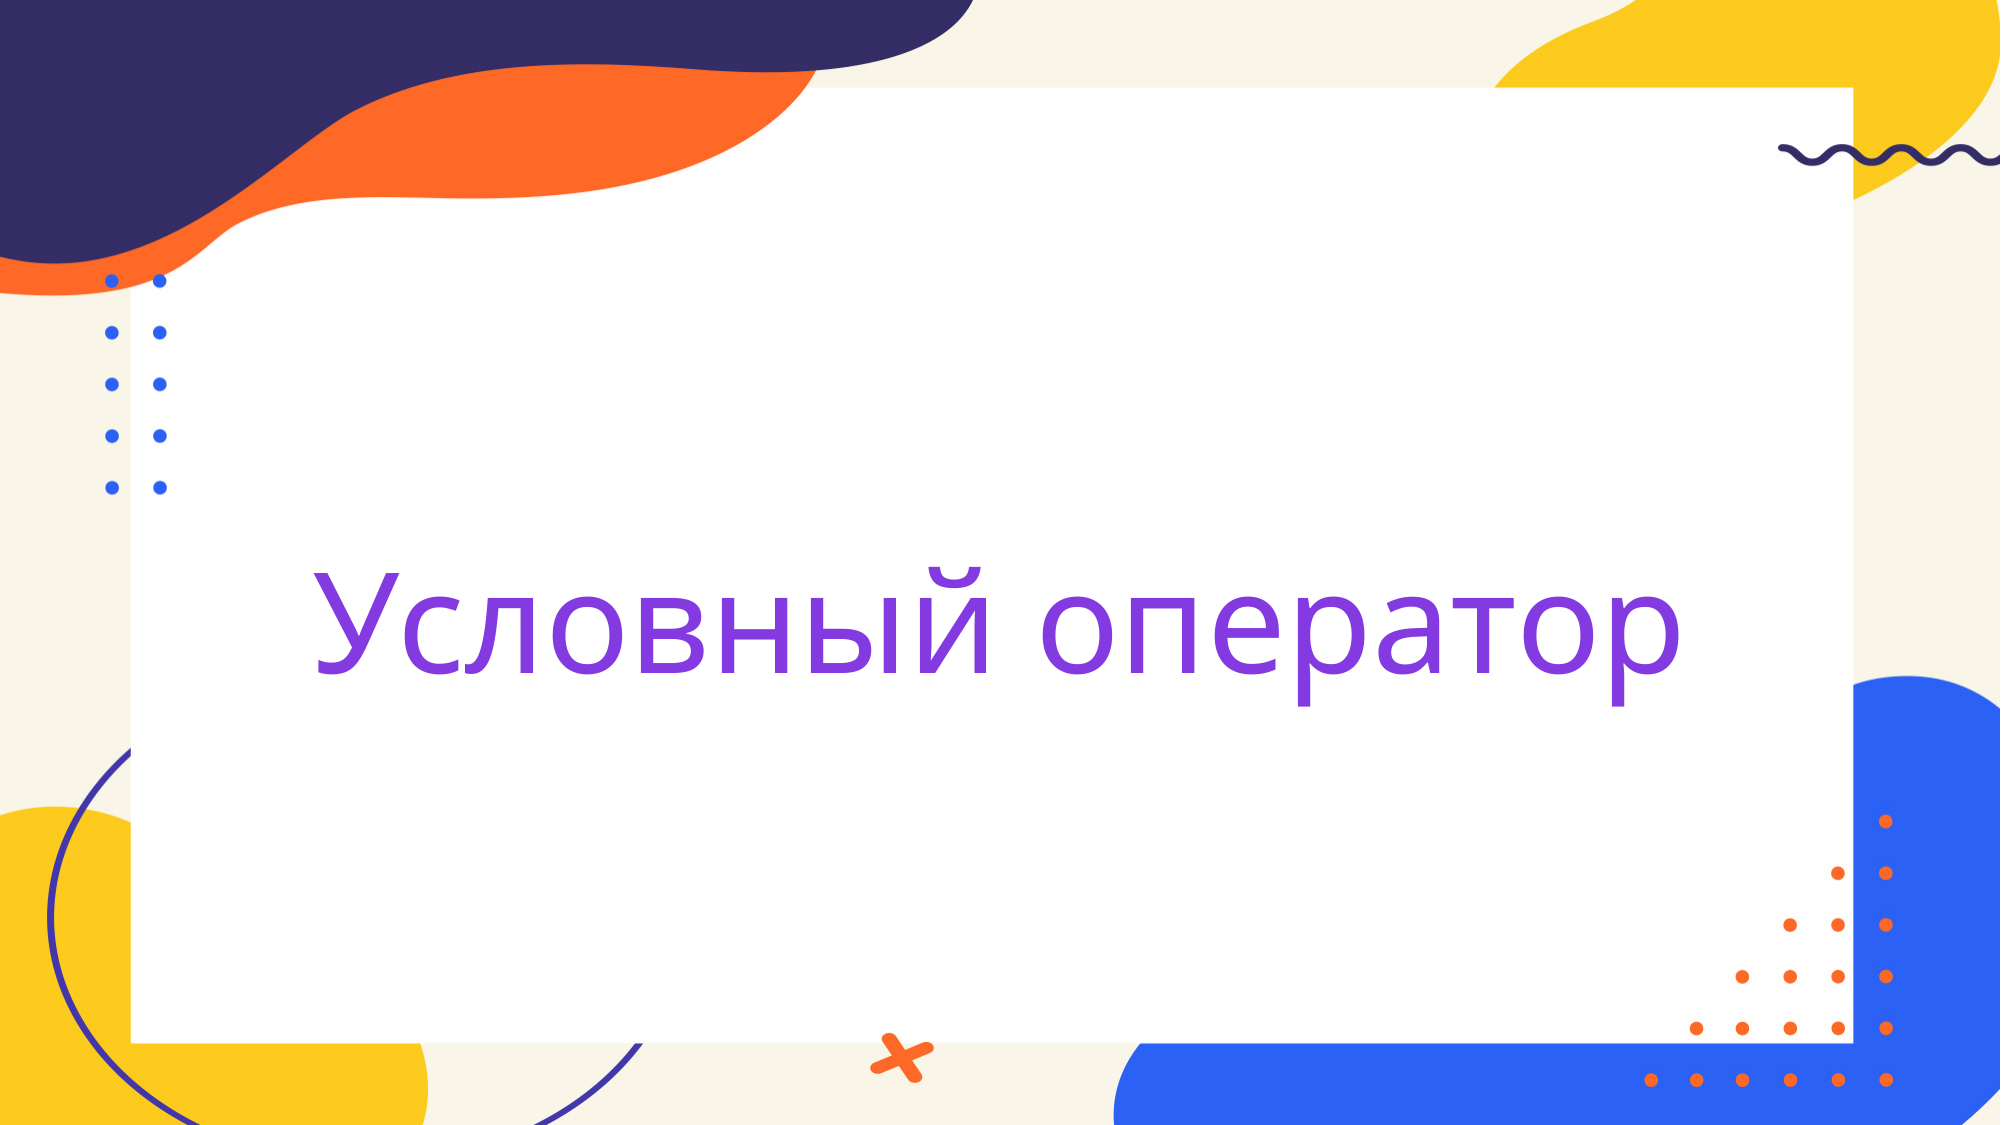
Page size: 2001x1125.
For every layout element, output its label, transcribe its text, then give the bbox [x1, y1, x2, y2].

picture [0, 0, 2000, 1125]
title Условный оператор [249, 480, 1750, 712]
